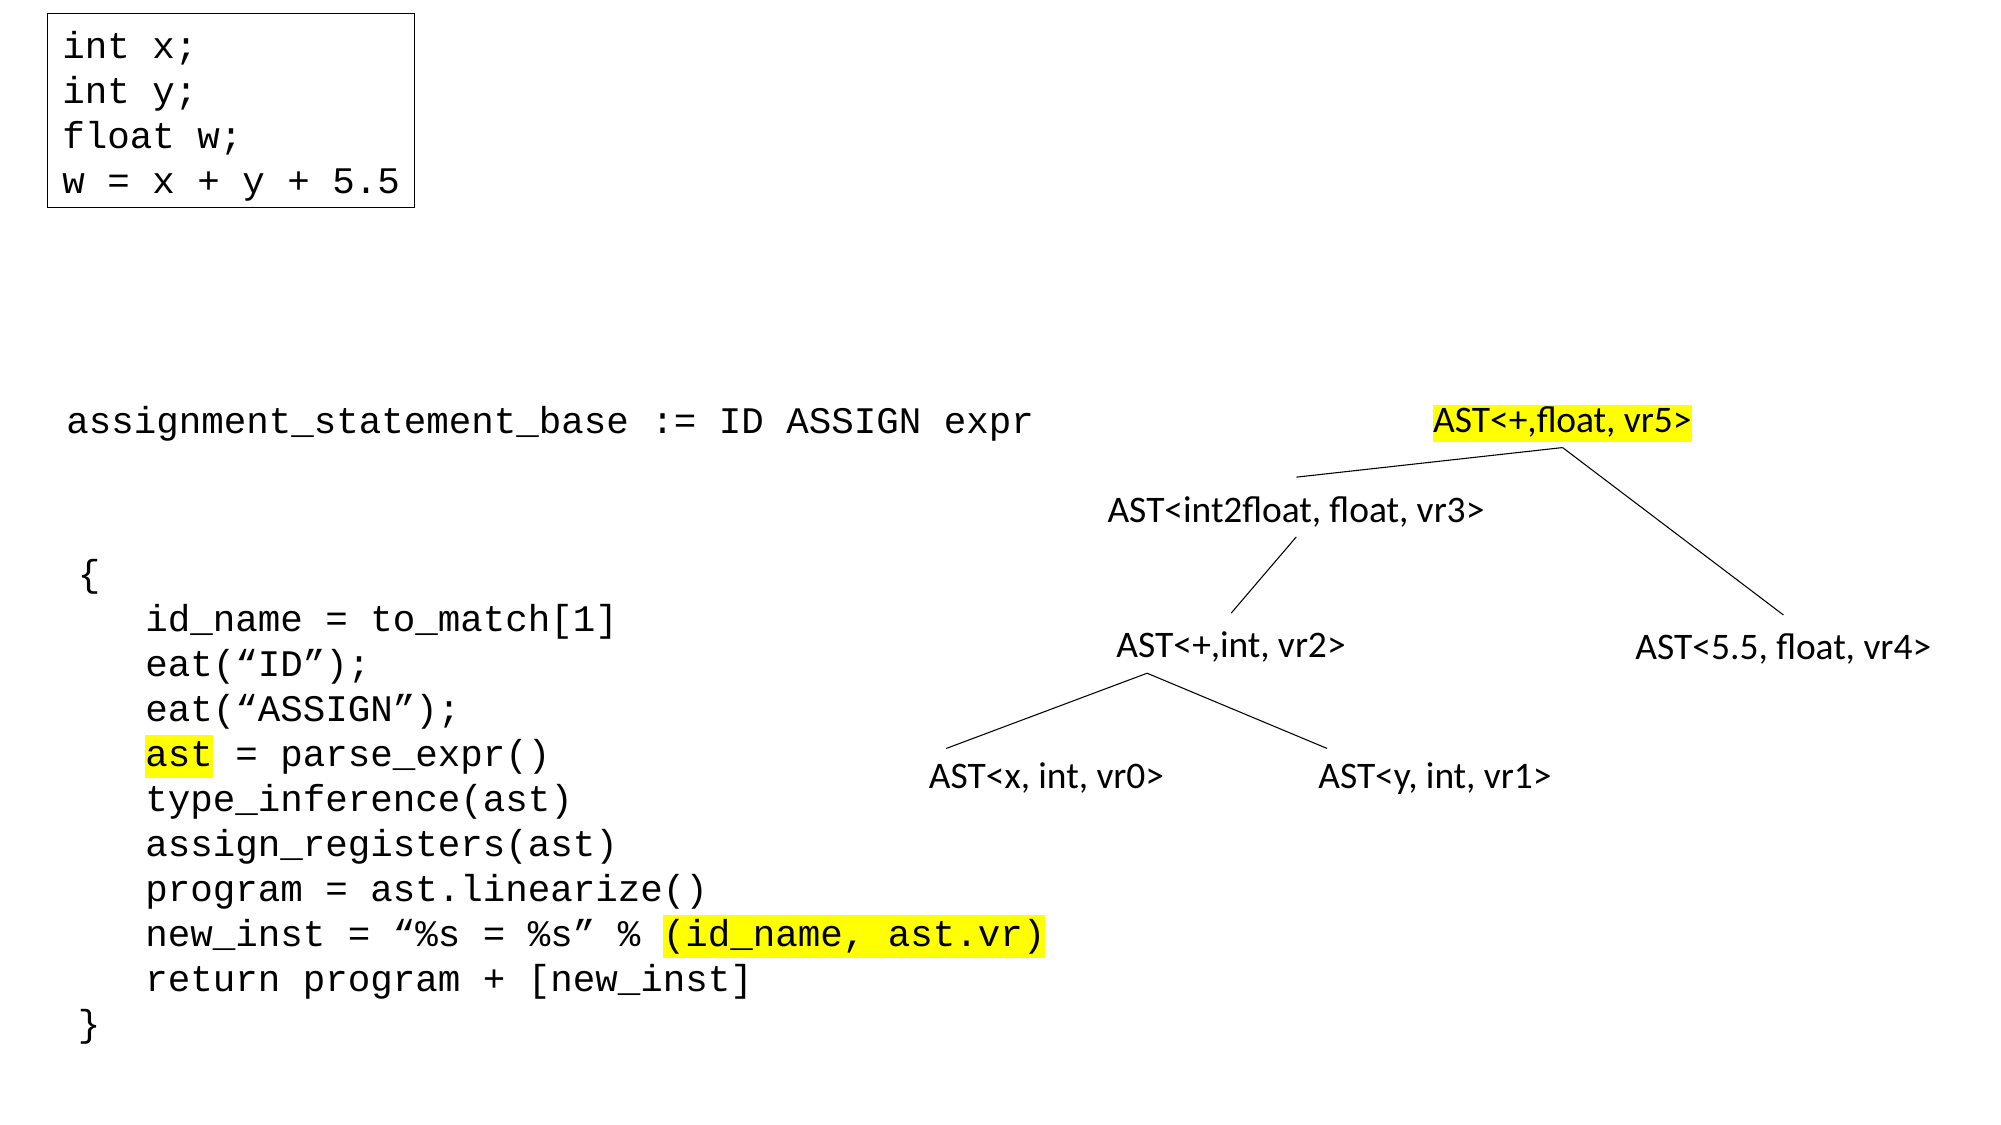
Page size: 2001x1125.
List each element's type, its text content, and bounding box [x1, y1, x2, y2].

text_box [1147, 673, 1328, 749]
text_box AST<int2float, float, vr3> [1092, 477, 1500, 537]
text_box { id_name = to_match[1] eat(“ID”); eat(“ASSIGN”); ast = parse_expr() type_inference(ast) assign_registers(ast) program = ast.linearize() new_inst = “%s = %s” % (id_name, ast.vr) return program + [new_inst] } [63, 541, 1211, 1052]
text_box int x; int y; float w; w = x + y + 5.5 [47, 13, 415, 208]
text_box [1231, 537, 1297, 614]
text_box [1296, 448, 1563, 478]
text_box assignment_statement_base := ID ASSIGN expr [51, 388, 1199, 448]
text_box AST<5.5, float, vr4> [1620, 614, 1947, 675]
text_box AST<+,float, vr5> [1418, 387, 1707, 448]
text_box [1562, 448, 1784, 615]
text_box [946, 673, 1147, 749]
text_box AST<+,int, vr2> [1211, 612, 1361, 673]
text_box AST<y, int, vr1> [1303, 743, 1567, 804]
